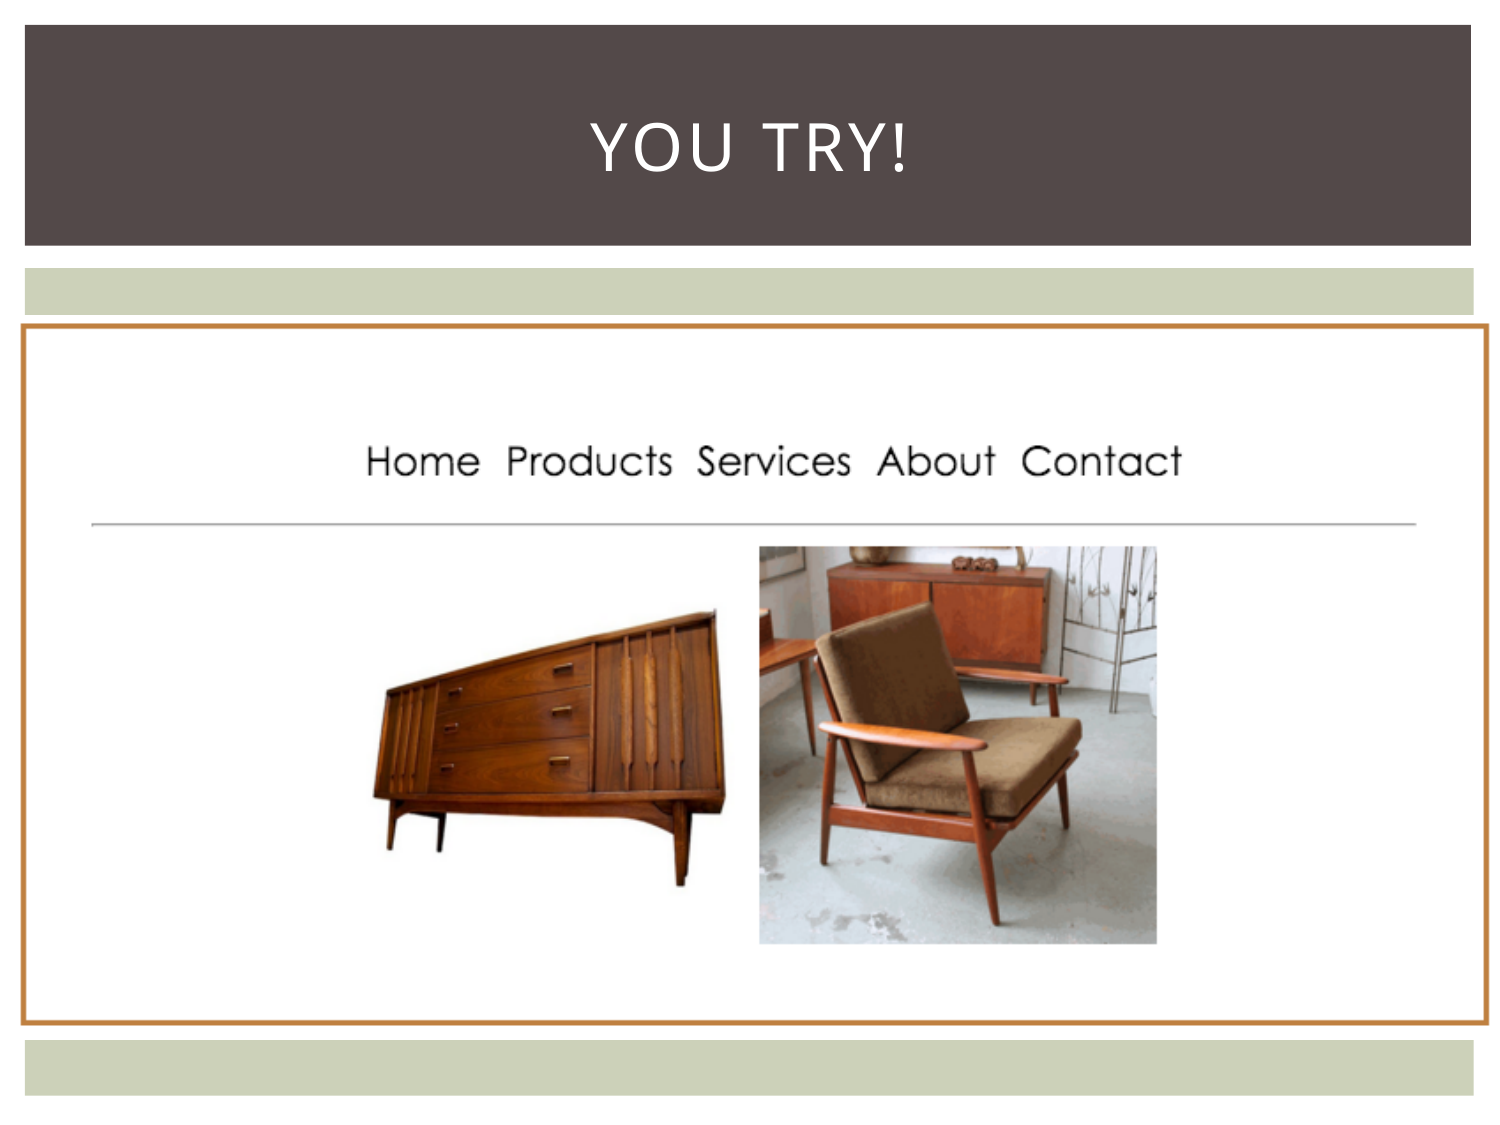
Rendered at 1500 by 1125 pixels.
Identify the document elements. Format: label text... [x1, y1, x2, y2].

title you try! [62, 58, 1438, 232]
picture [0, 314, 1500, 1040]
